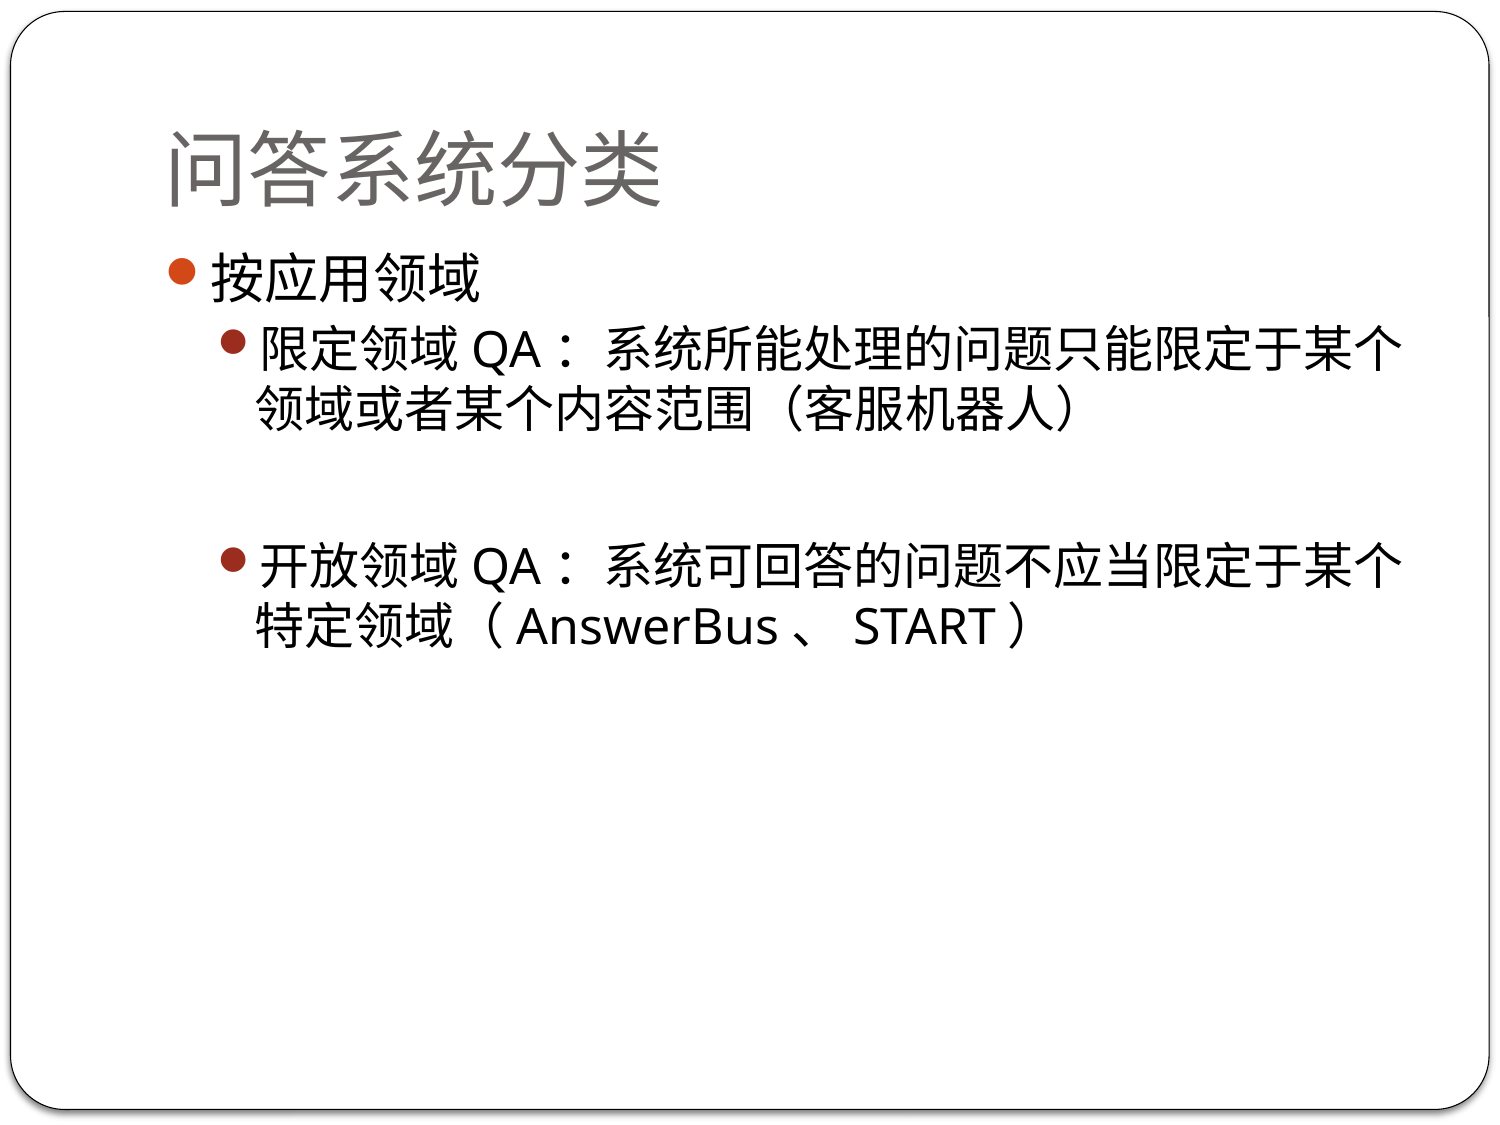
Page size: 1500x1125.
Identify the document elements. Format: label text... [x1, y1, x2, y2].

list 按应用领域 限定领域QA：系统所能处理的问题只能限定于某个领域或者某个内容范围（客服机器人） 开放领域QA：系统可回答的问题不应当限定于某个特定领域（AnswerBus、START） [150, 237, 1425, 988]
title 问答系统分类 [150, 45, 1425, 233]
